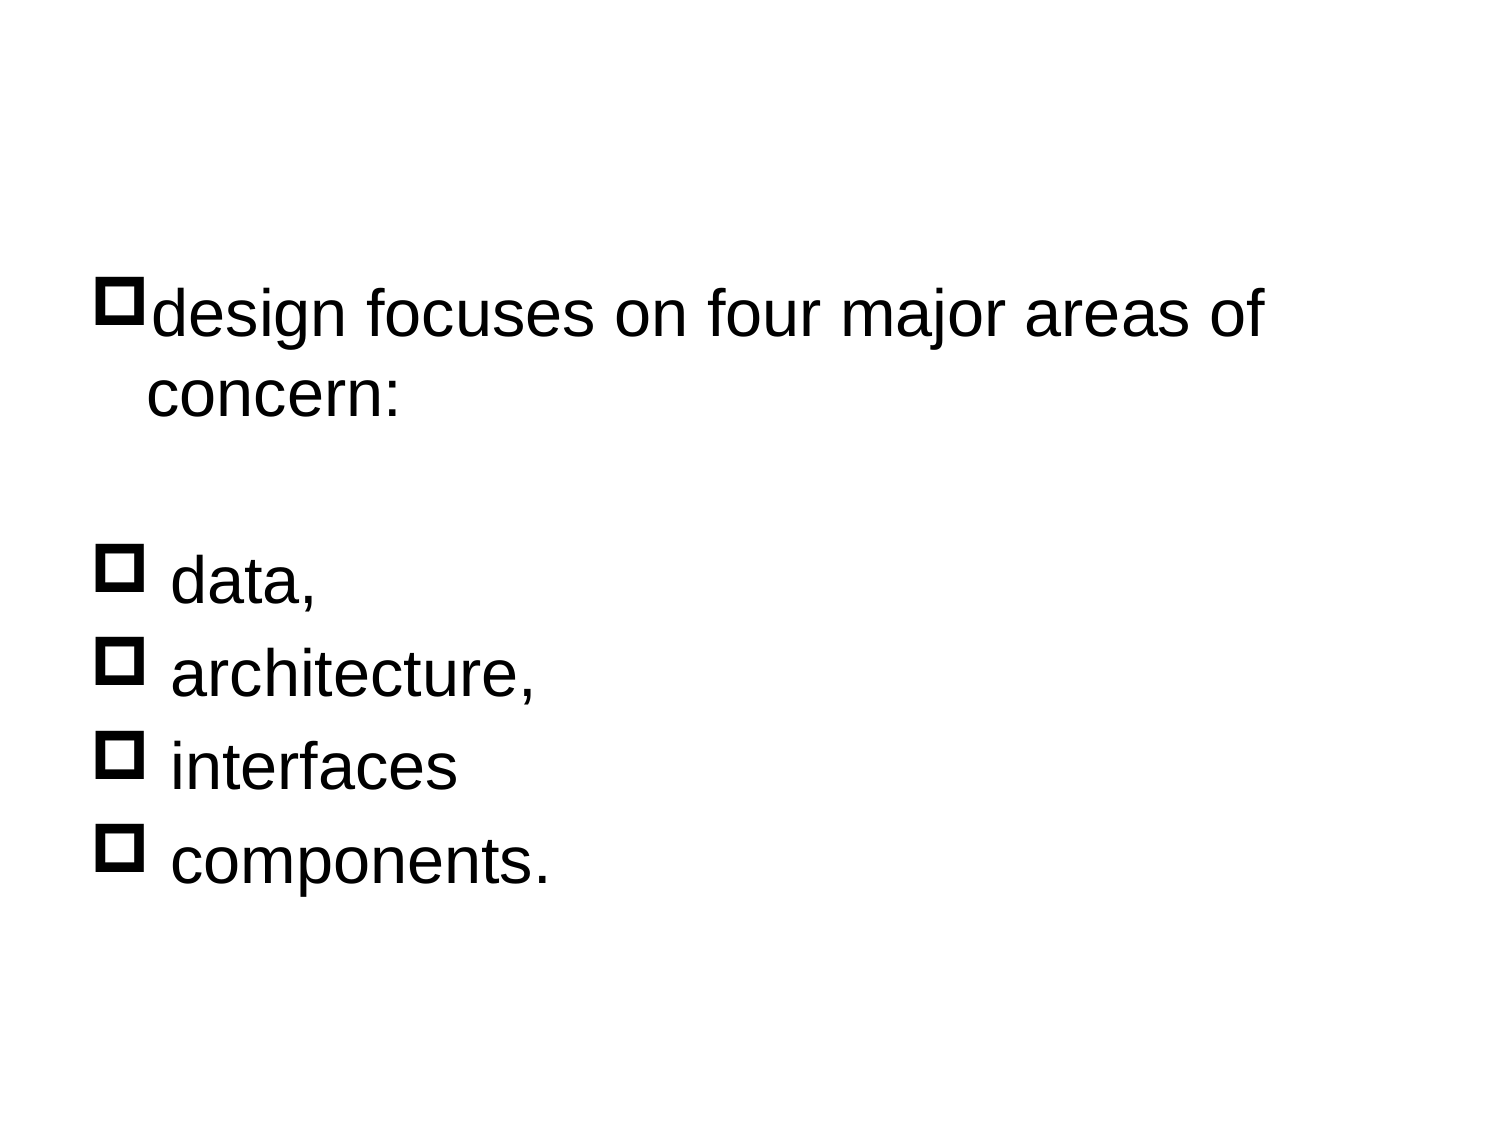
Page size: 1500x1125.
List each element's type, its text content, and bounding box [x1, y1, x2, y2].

list design focuses on four major areas of concern: data, architecture, interfaces components. [75, 262, 1425, 1005]
